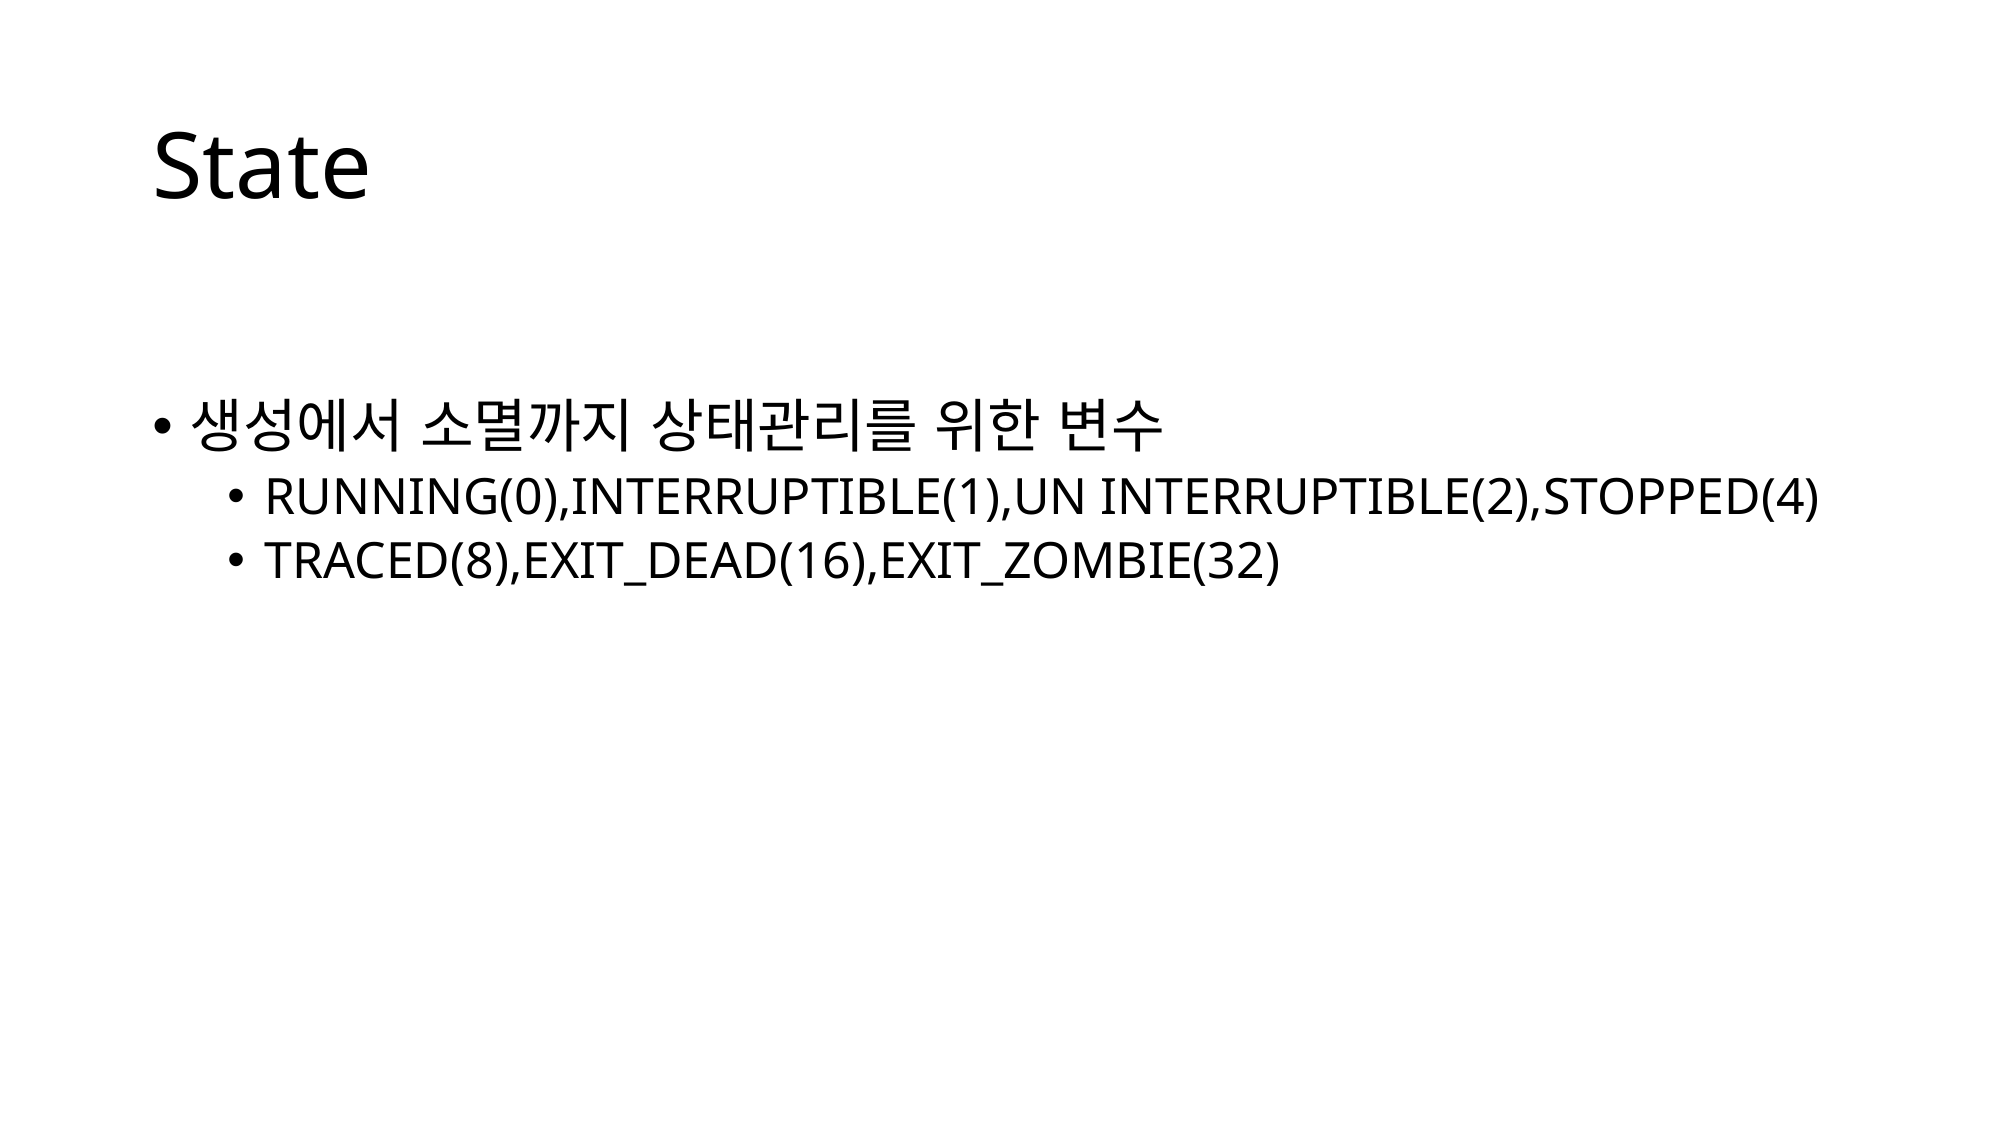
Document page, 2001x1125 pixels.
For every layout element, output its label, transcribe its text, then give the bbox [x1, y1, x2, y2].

list 생성에서 소멸까지 상태관리를 위한 변수 RUNNING(0),INTERRUPTIBLE(1),UN INTERRUPTIBLE(2),STOPPED(4) TRACED(8),EXIT_DEAD(16),EXIT_ZOMBIE(32) [137, 299, 1863, 1014]
title State [137, 59, 1863, 278]
